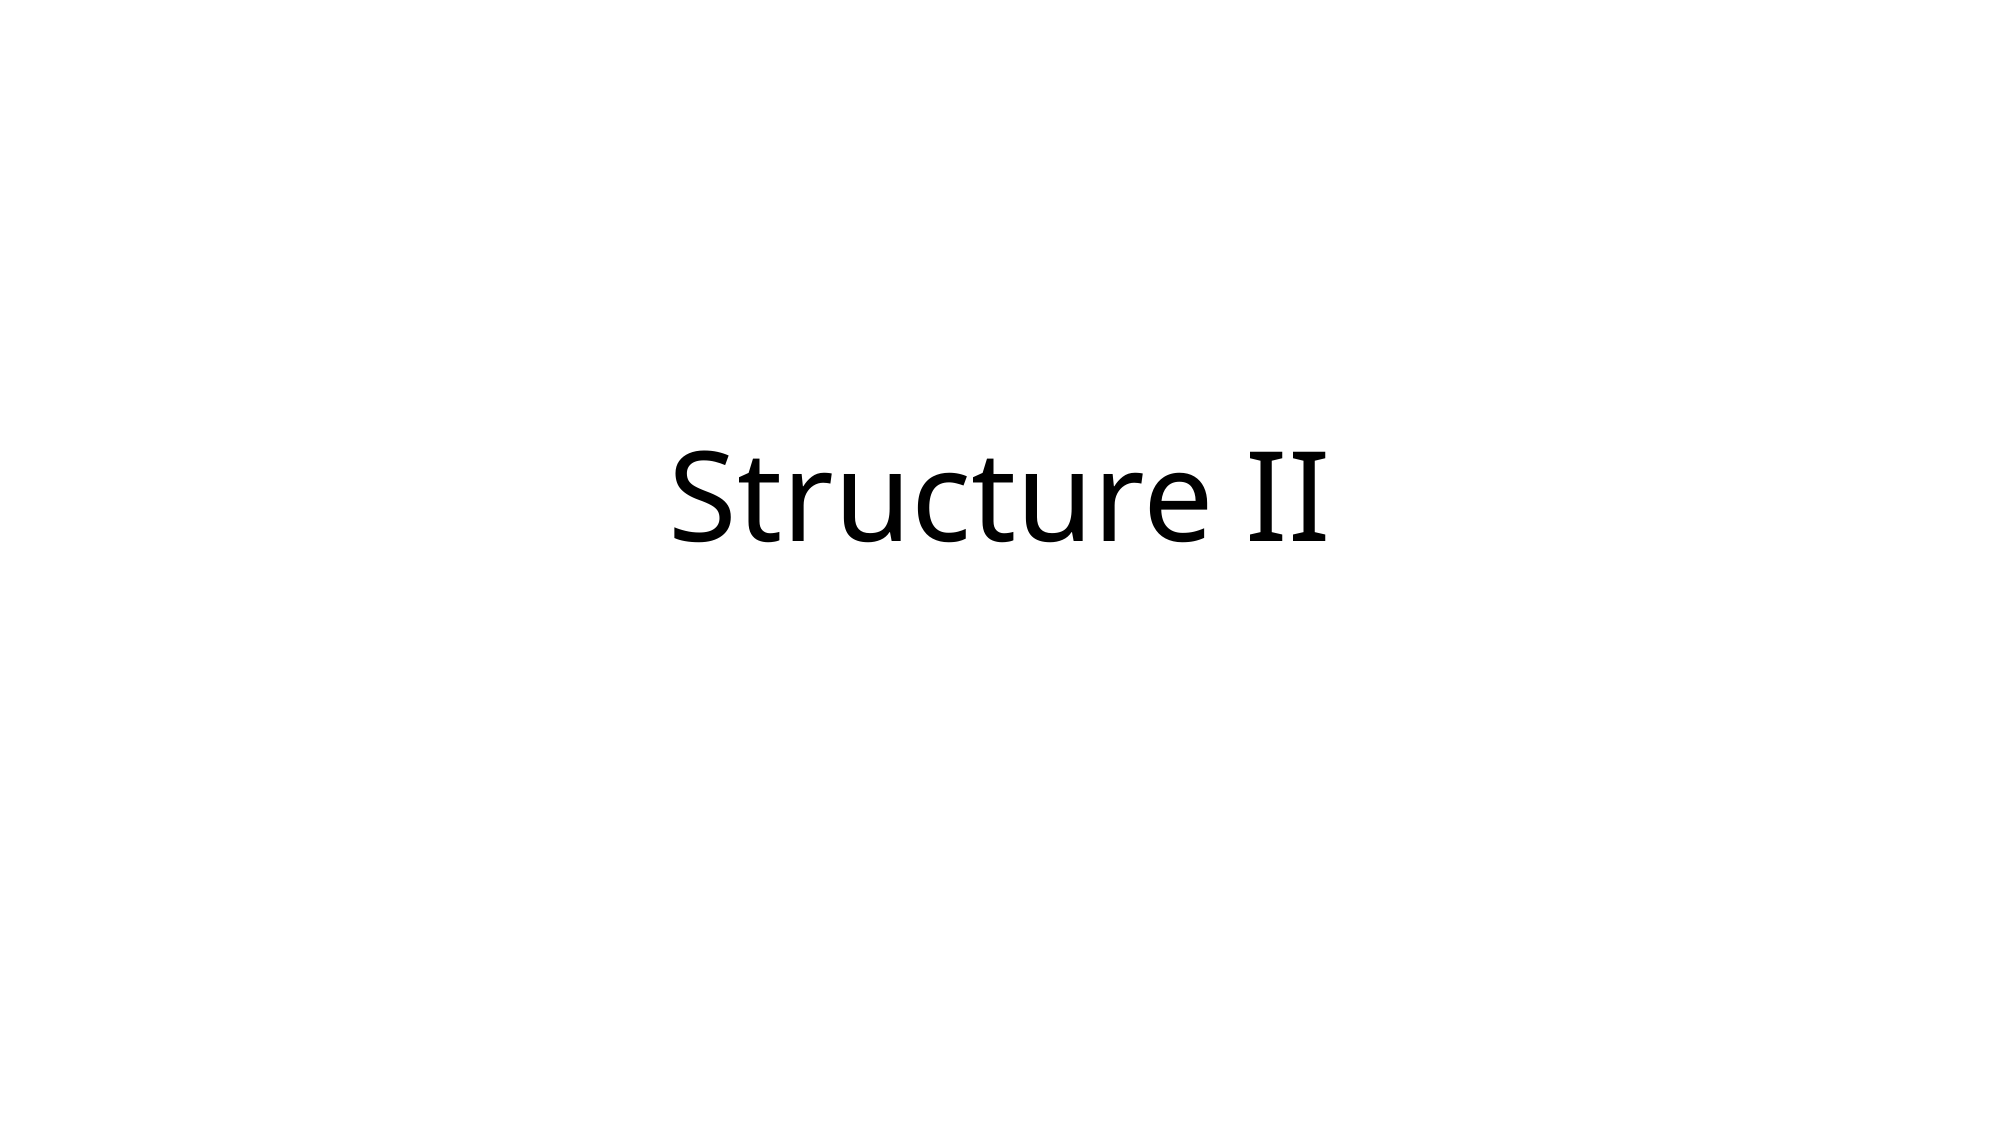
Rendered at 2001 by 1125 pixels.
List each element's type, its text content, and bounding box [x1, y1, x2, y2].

title Structure II [249, 184, 1750, 576]
